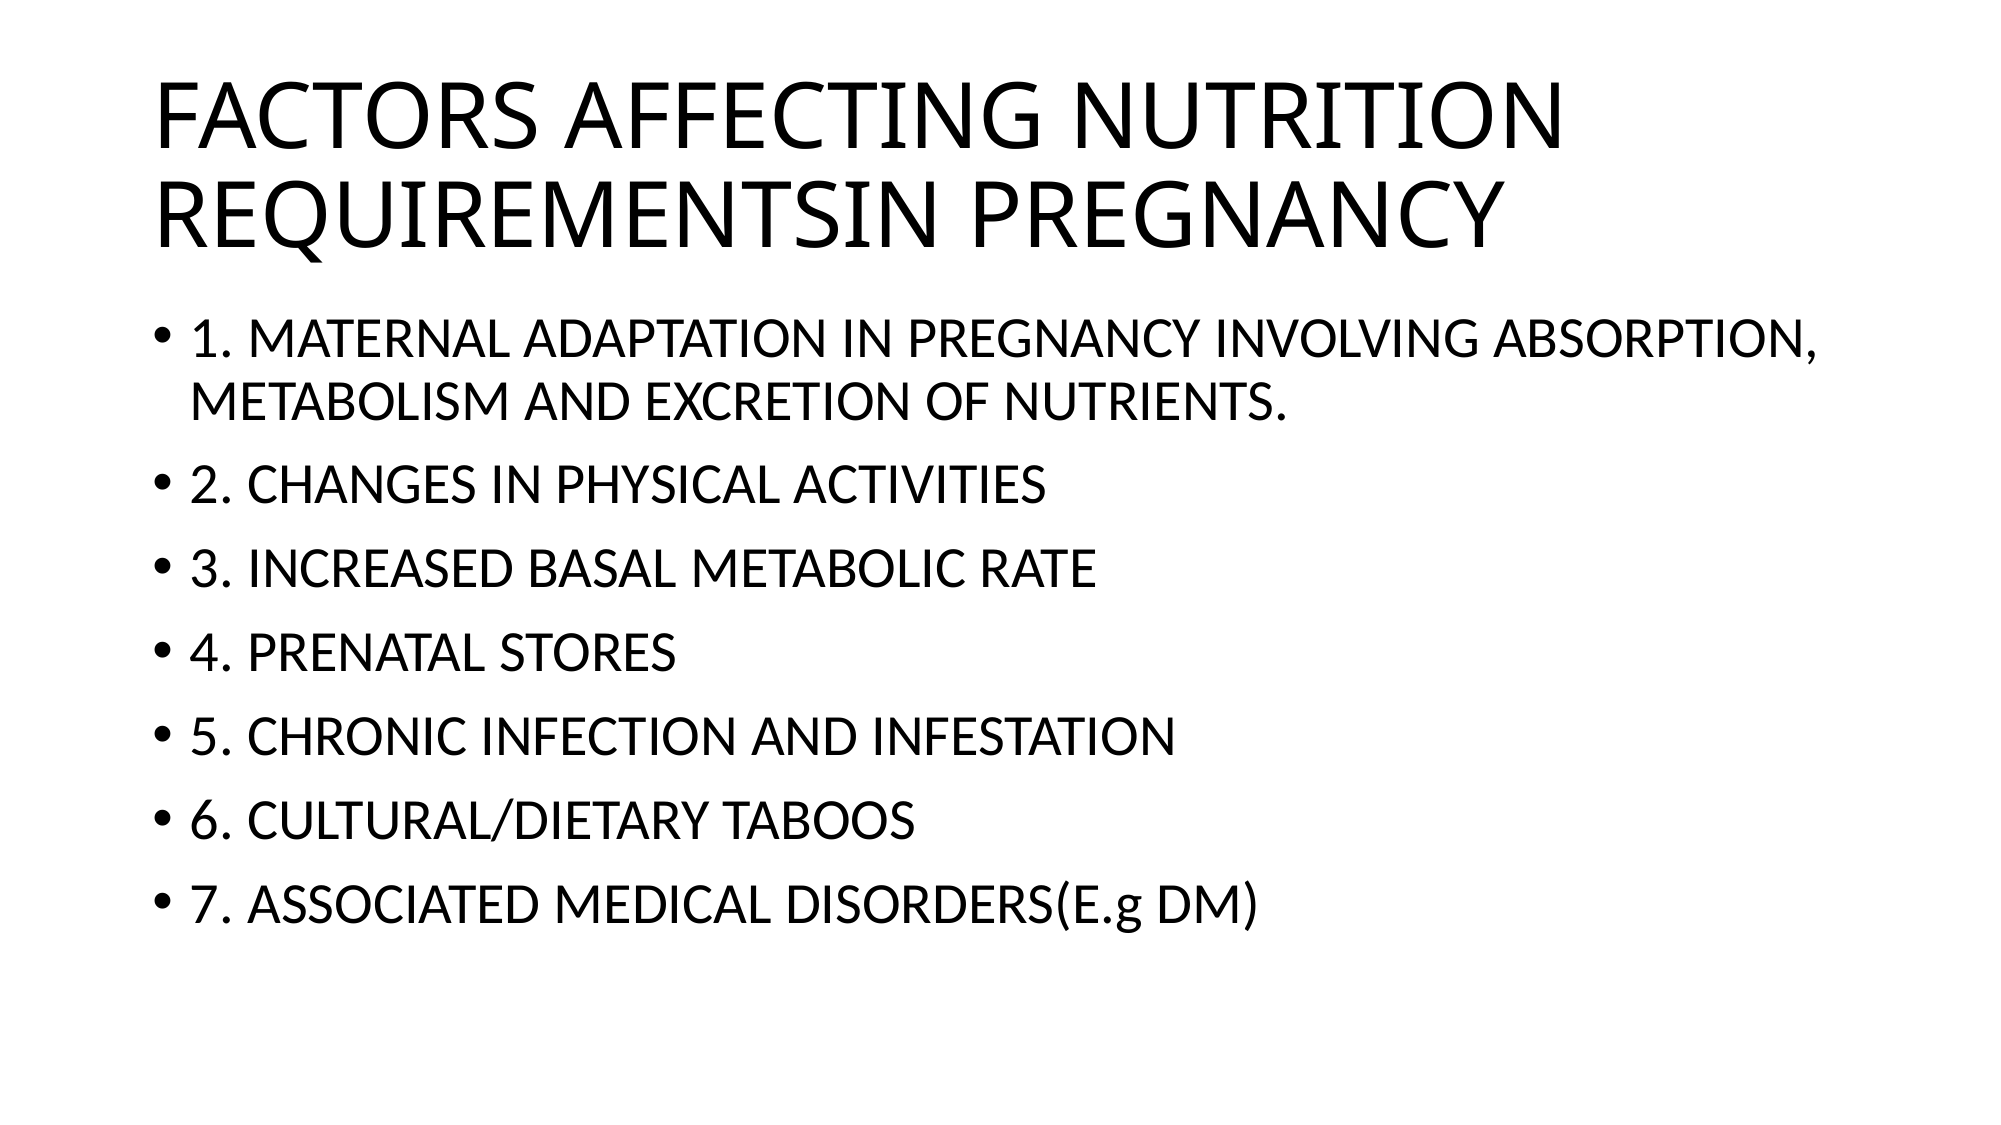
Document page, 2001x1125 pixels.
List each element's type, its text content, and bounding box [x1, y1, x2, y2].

list 1. MATERNAL ADAPTATION IN PREGNANCY INVOLVING ABSORPTION, METABOLISM AND EXCRETION OF NUTRIENTS. 2. CHANGES IN PHYSICAL ACTIVITIES 3. INCREASED BASAL METABOLIC RATE 4. PRENATAL STORES 5. CHRONIC INFECTION AND INFESTATION 6. CULTURAL/DIETARY TABOOS 7. ASSOCIATED MEDICAL DISORDERS(E.g DM) [137, 299, 1863, 1014]
title FACTORS AFFECTING NUTRITION REQUIREMENTSIN PREGNANCY [137, 59, 1863, 278]
